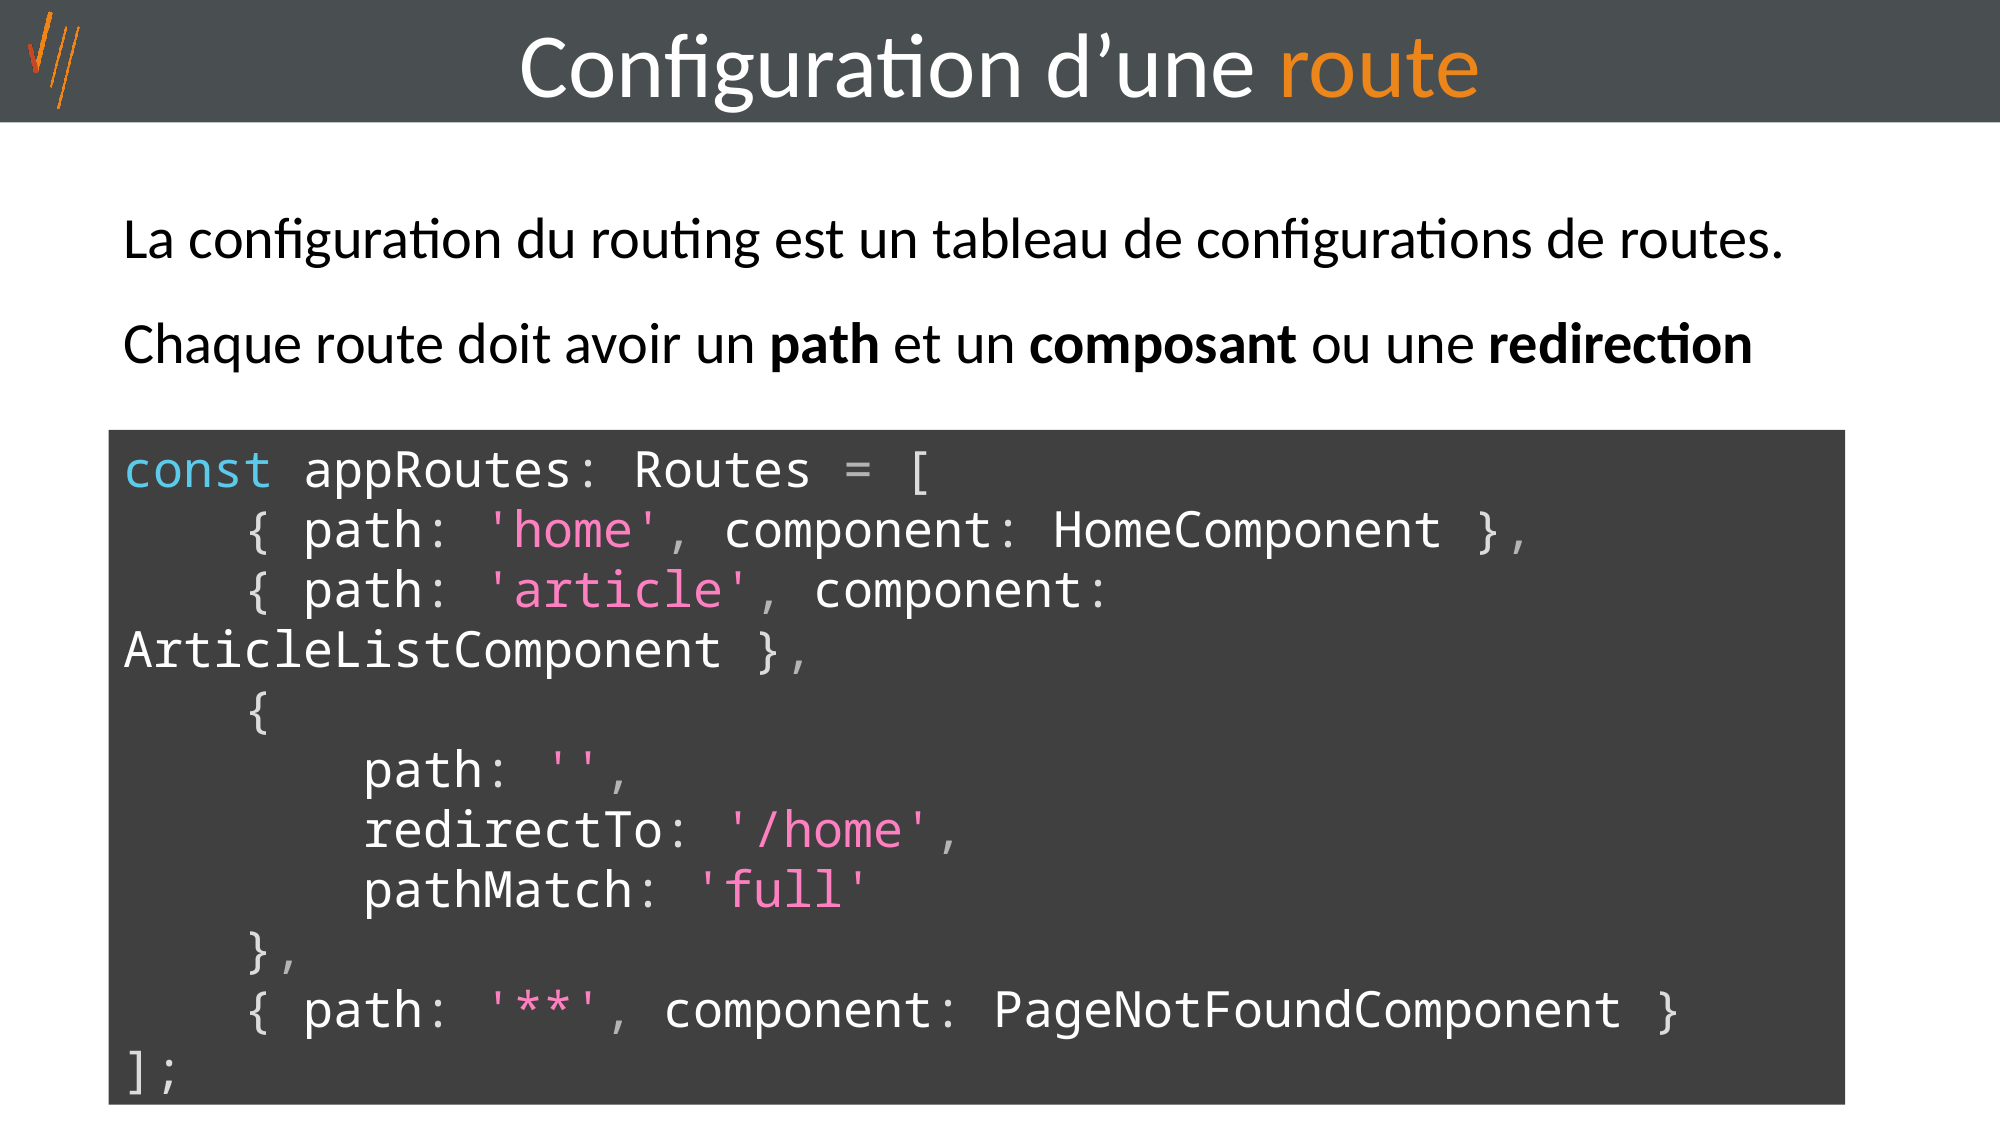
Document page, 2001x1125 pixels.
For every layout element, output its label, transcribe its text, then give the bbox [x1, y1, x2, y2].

picture [0, 6, 109, 116]
text_box const appRoutes: Routes = [ { path: 'home', component: HomeComponent }, { path: 'article', component: ArticleListComponent }, { path: '', redirectTo: '/home', pathMatch: 'full' }, { path: '**', component: PageNotFoundComponent } ]; [108, 429, 1846, 1105]
text_box La configuration du routing est un tableau de configurations de routes. Chaque route doit avoir un path et un composant ou une redirection [108, 158, 1865, 383]
text_box Configuration d’une route [0, 0, 2000, 123]
